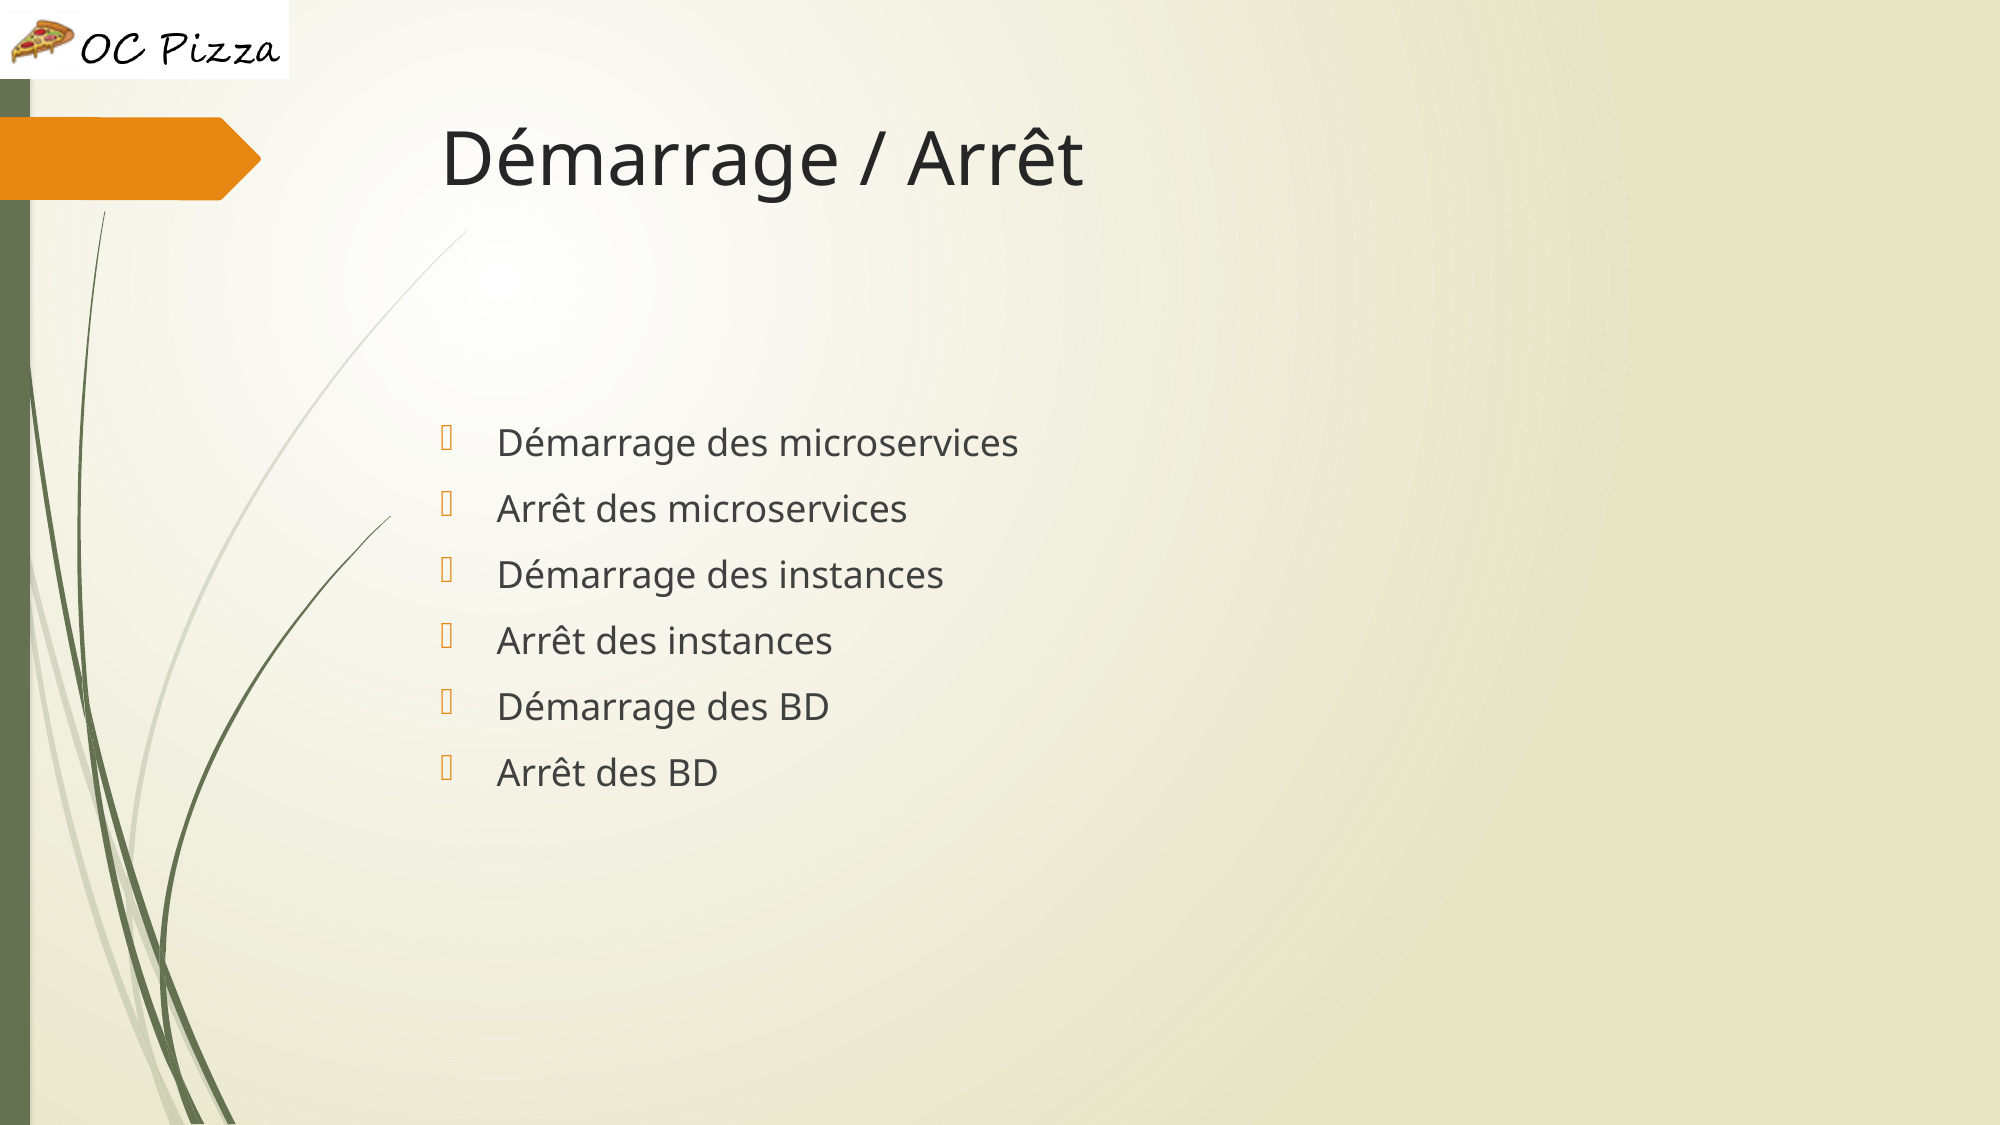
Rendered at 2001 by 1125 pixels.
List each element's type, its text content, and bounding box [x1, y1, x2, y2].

title Démarrage / Arrêt [425, 102, 1888, 313]
list Démarrage des microservices Arrêt des microservices Démarrage des instances Arrêt des instances Démarrage des BD Arrêt des BD [425, 411, 1446, 853]
picture [0, 0, 289, 80]
